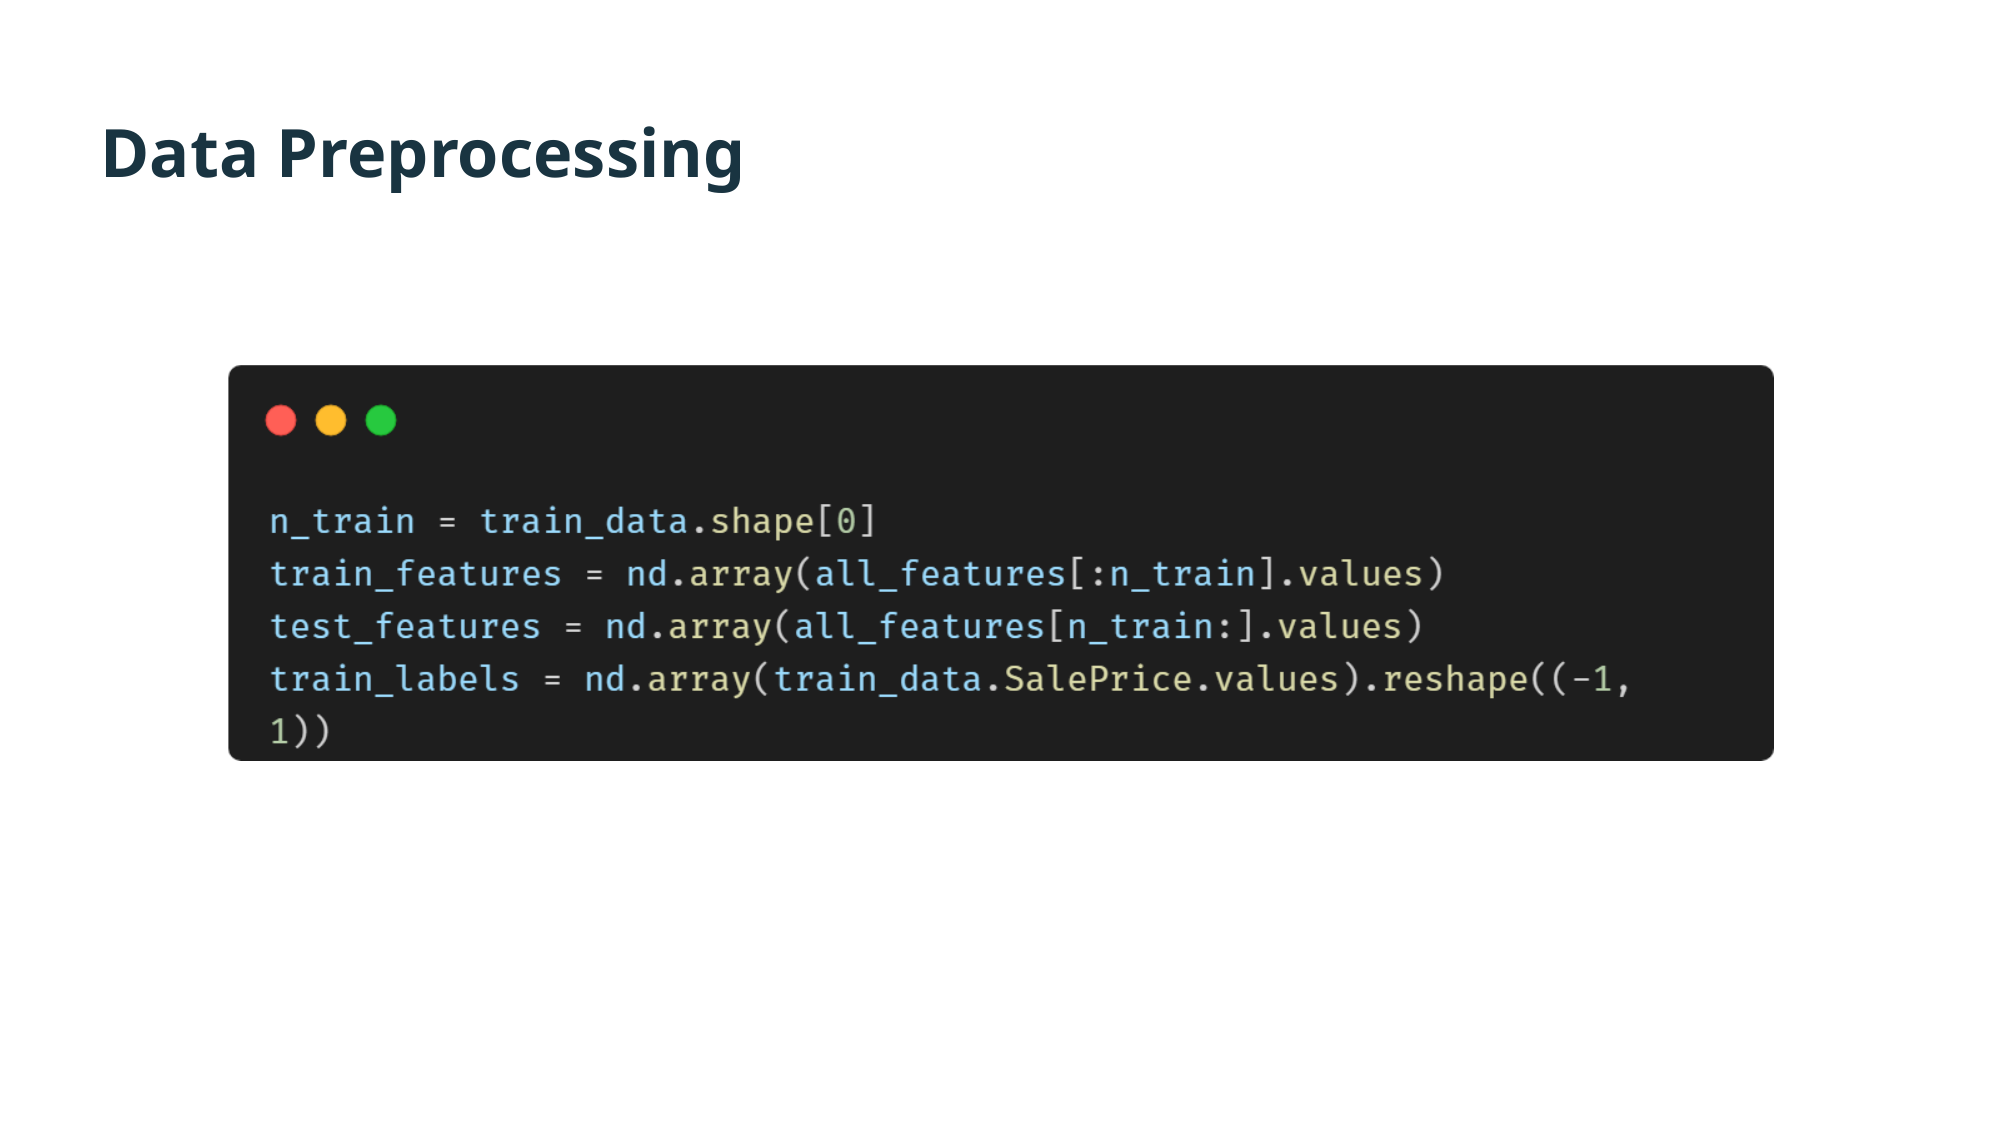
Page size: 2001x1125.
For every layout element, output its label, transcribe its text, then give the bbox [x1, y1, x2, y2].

title Data Preprocessing [80, 90, 1985, 216]
picture [226, 364, 1774, 761]
